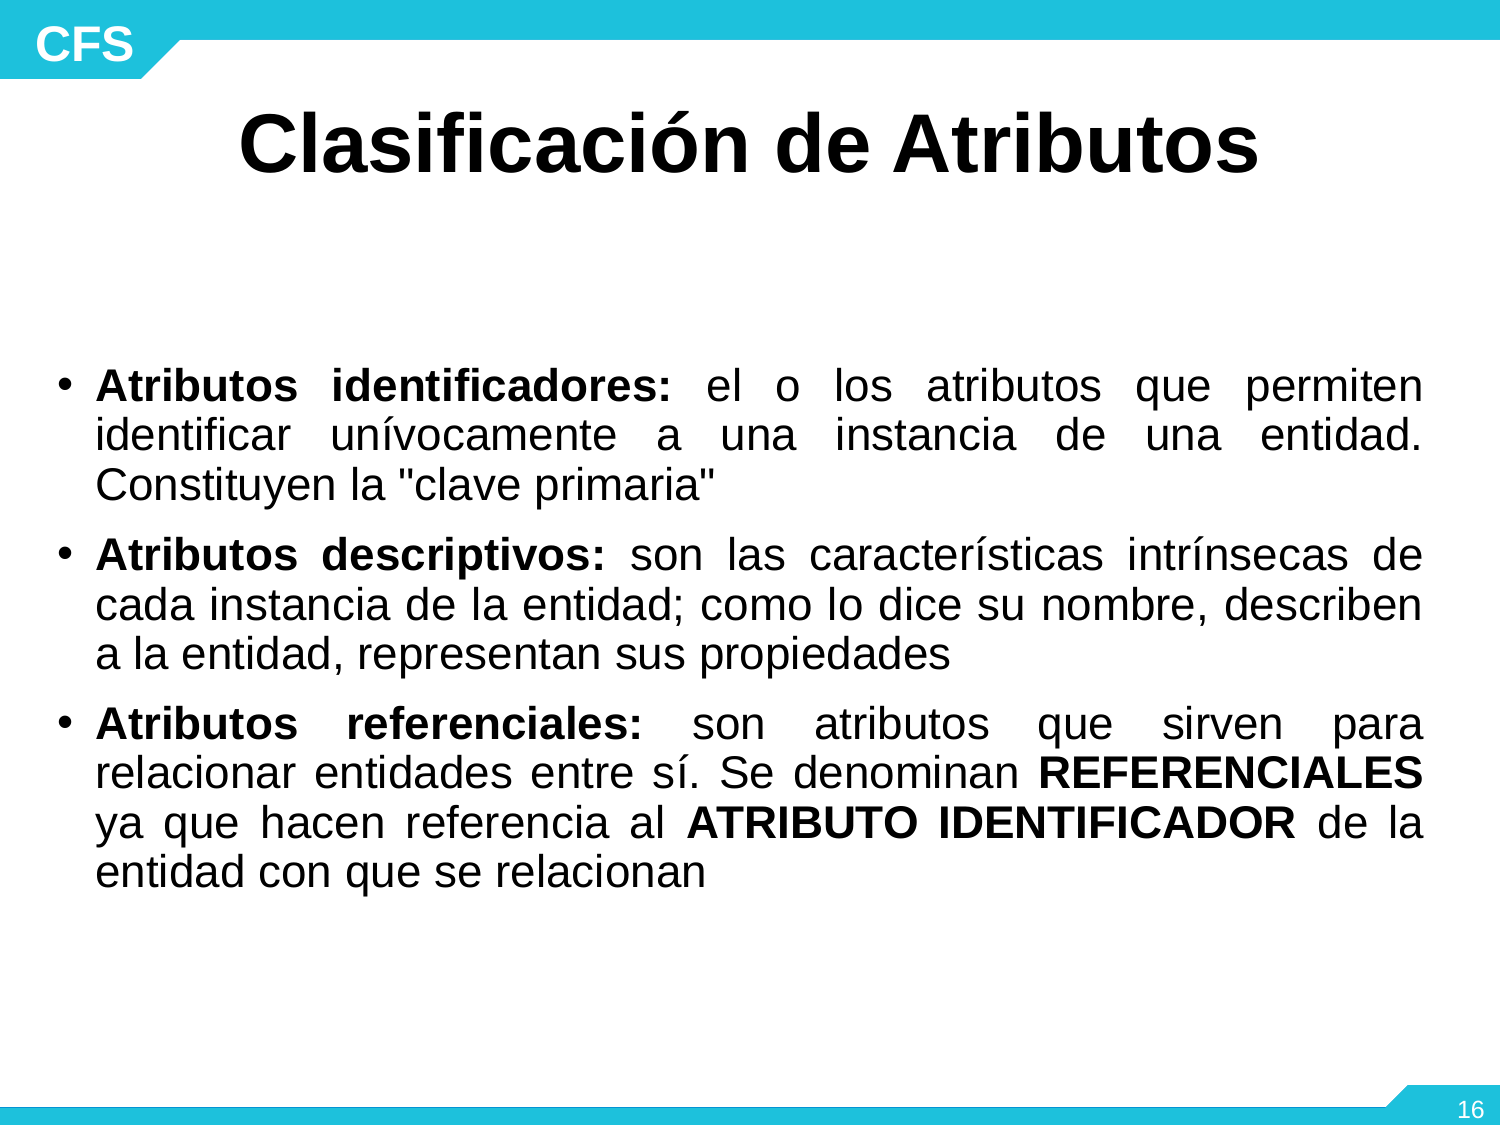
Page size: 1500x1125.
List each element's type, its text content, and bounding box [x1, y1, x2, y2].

slide_number ‹#› [1408, 1078, 1500, 1125]
list Atributos identificadores: el o los atributos que permiten identificar unívocamente a una instancia de una entidad. Constituyen la "clave primaria" Atributos descriptivos: son las características intrínsecas de cada instancia de la entidad; como lo dice su nombre, describen a la entidad, representan sus propiedades Atributos referenciales: son atributos que sirven para relacionar entidades entre sí. Se denominan REFERENCIALES ya que hacen referencia al ATRIBUTO IDENTIFICADOR de la entidad con que se relacionan [42, 354, 1440, 1046]
title Clasificación de Atributos [103, 45, 1397, 246]
